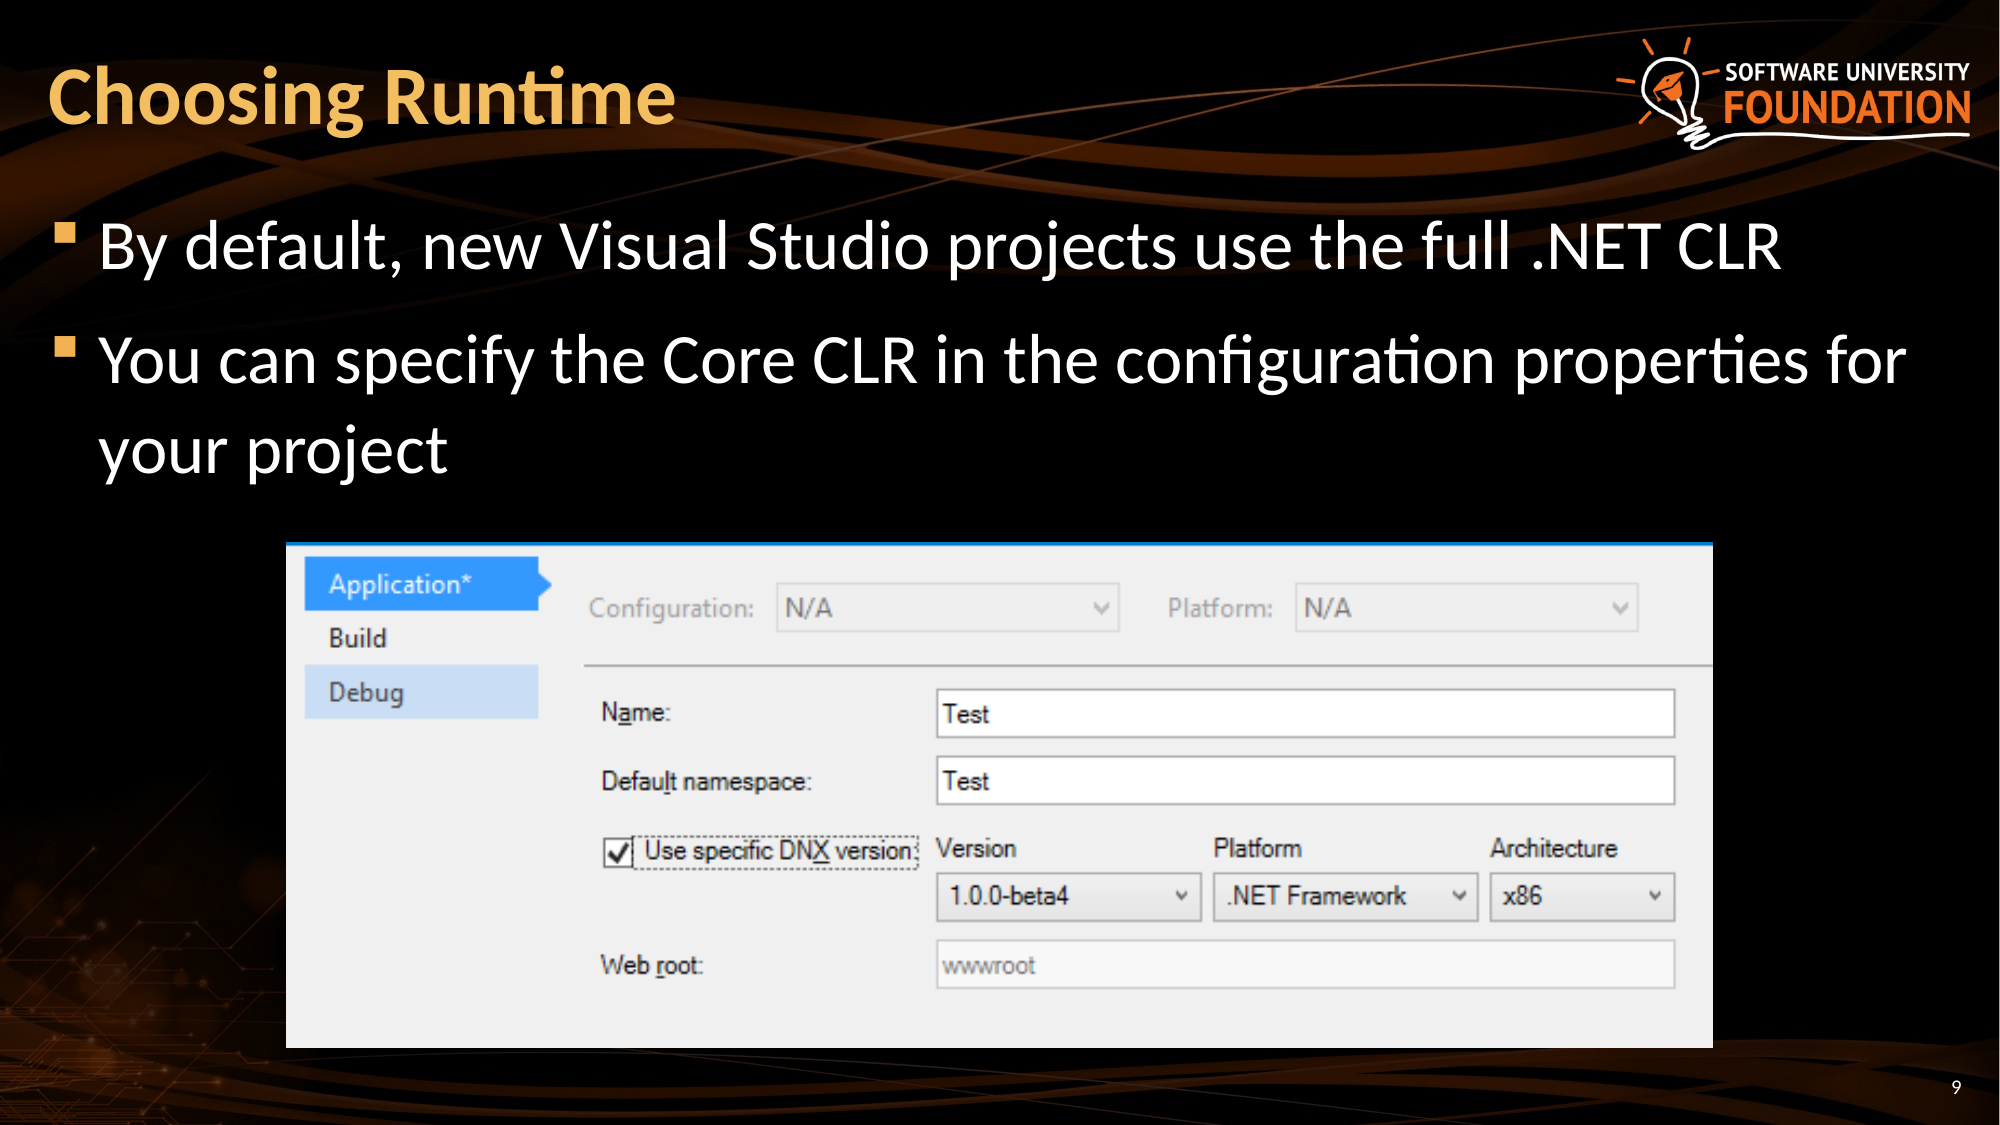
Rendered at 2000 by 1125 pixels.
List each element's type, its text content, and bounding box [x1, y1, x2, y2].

list By default, new Visual Studio projects use the full .NET CLR You can specify the Core CLR in the configuration properties for your project [31, 188, 1968, 1103]
title Choosing Runtime [30, 6, 1602, 189]
picture [0, 0, 2000, 1125]
